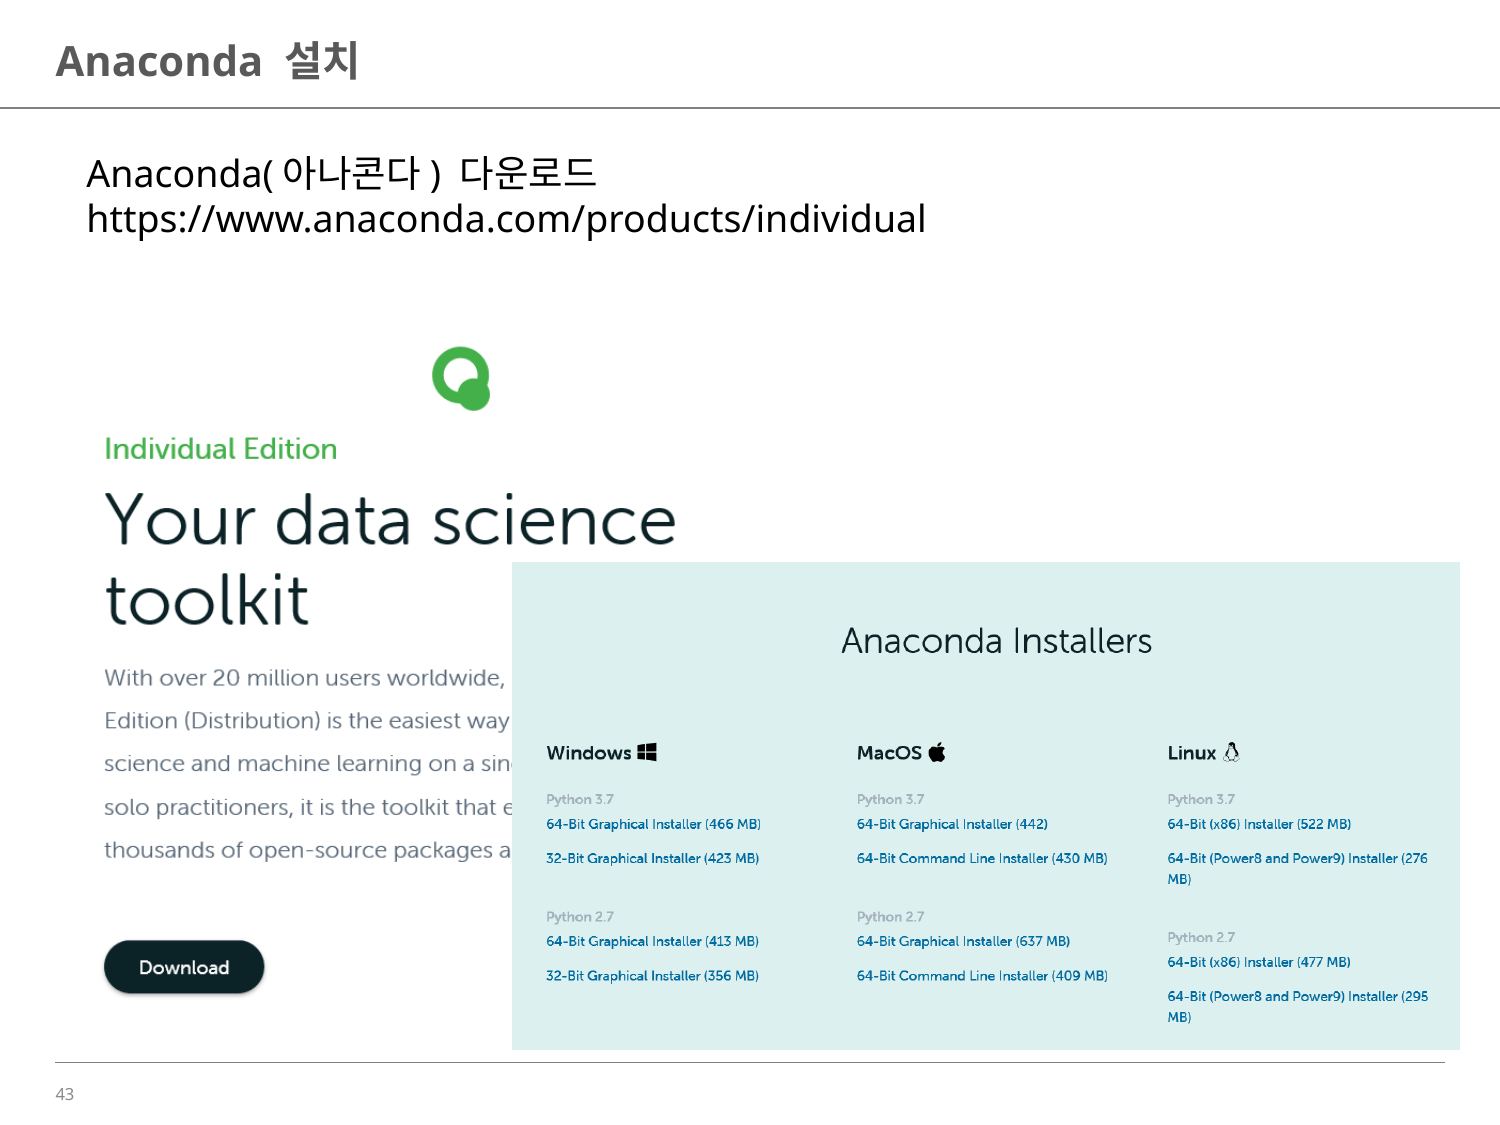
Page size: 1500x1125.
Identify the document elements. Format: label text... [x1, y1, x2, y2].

title Anaconda 설치 [40, 25, 1457, 102]
picture [40, 259, 1460, 1050]
text_box Anaconda(아나콘다) 다운로드 https://www.anaconda.com/products/individual [71, 142, 943, 248]
